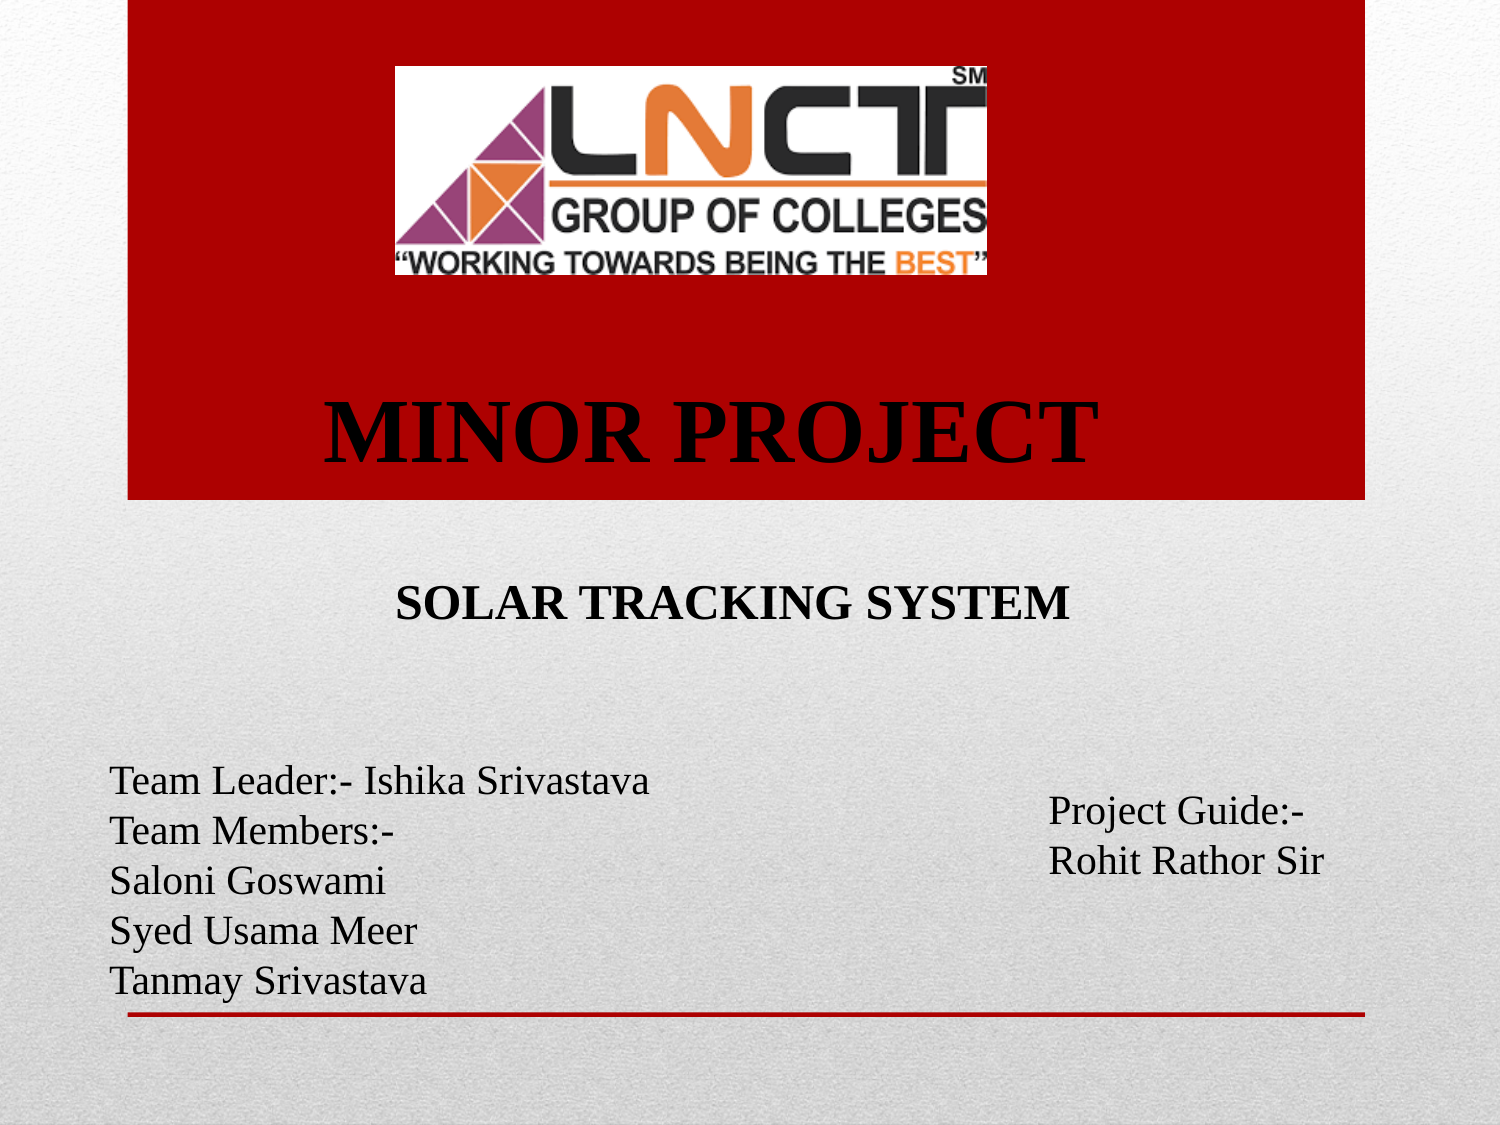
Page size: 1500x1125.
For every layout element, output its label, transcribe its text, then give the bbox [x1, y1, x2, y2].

text_box Project Guide:- Rohit Rathor Sir [1033, 775, 1412, 890]
picture [394, 65, 987, 275]
text_box Team Leader:- Ishika Srivastava Team Members:- Saloni Goswami Syed Usama Meer Tanmay Srivastava [94, 745, 697, 1011]
text_box MINOR PROJECT [308, 363, 1223, 489]
text_box SOLAR TRACKING SYSTEM [380, 562, 1125, 638]
